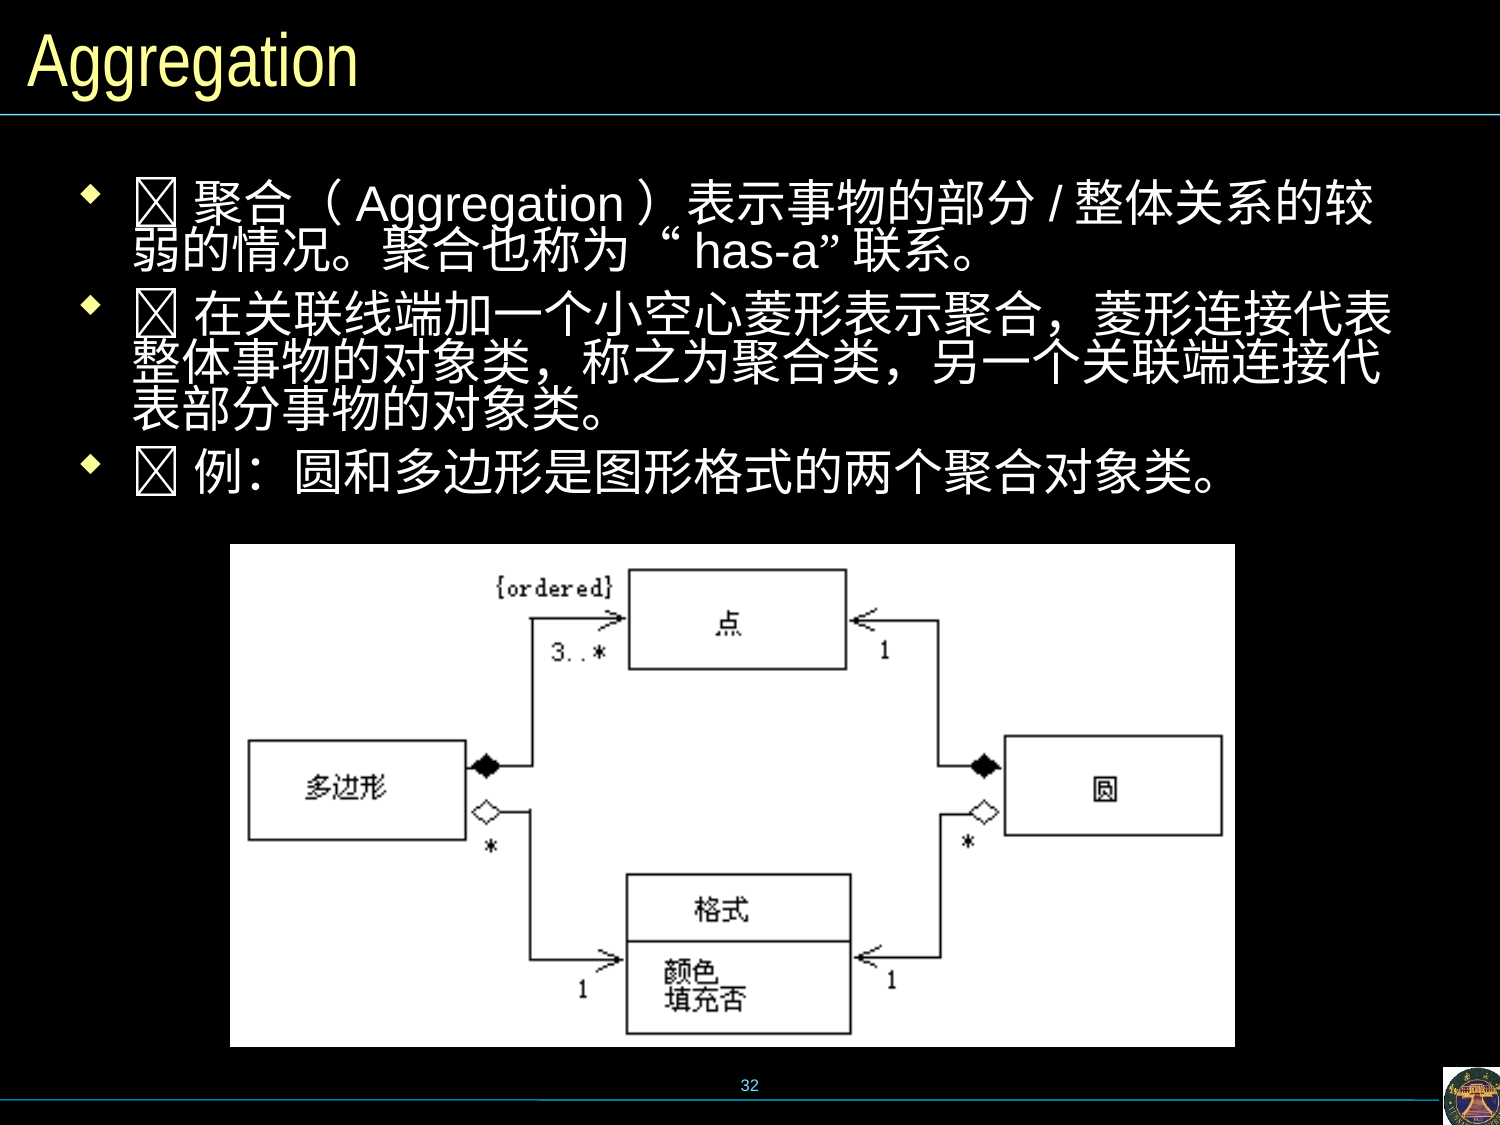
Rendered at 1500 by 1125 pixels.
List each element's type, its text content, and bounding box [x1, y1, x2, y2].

picture [1443, 1067, 1500, 1125]
picture [229, 544, 1235, 1048]
title Aggregation [12, 12, 1489, 100]
list 聚合（Aggregation）表示事物的部分/整体关系的较弱的情况。聚合也称为“has-a”联系。 在关联线端加一个小空心菱形表示聚合，菱形连接代表整体事物的对象类，称之为聚合类，另一个关联端连接代表部分事物的对象类。 例：圆和多边形是图形格式的两个聚合对象类。 [58, 173, 1436, 528]
